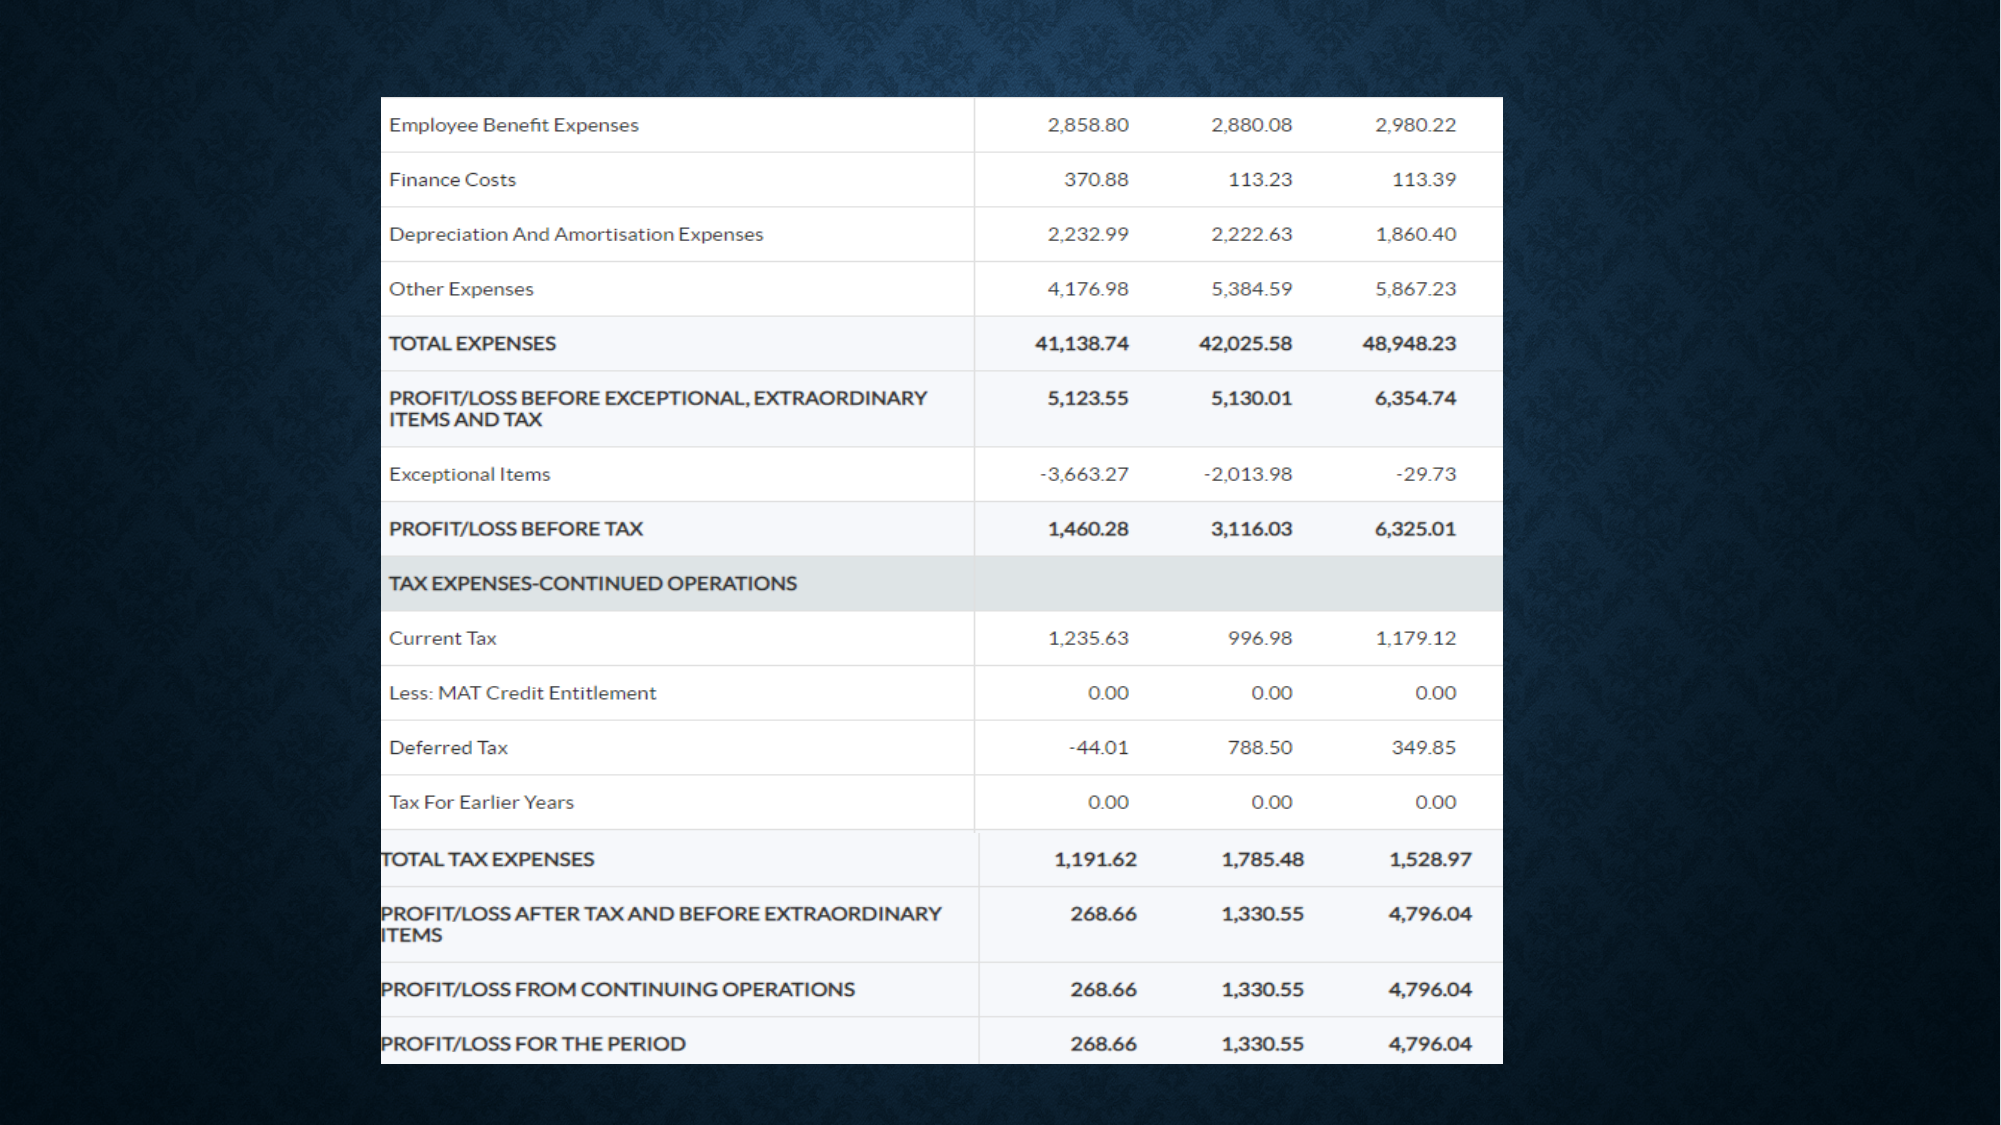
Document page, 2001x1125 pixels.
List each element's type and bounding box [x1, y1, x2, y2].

picture [380, 97, 1503, 1065]
